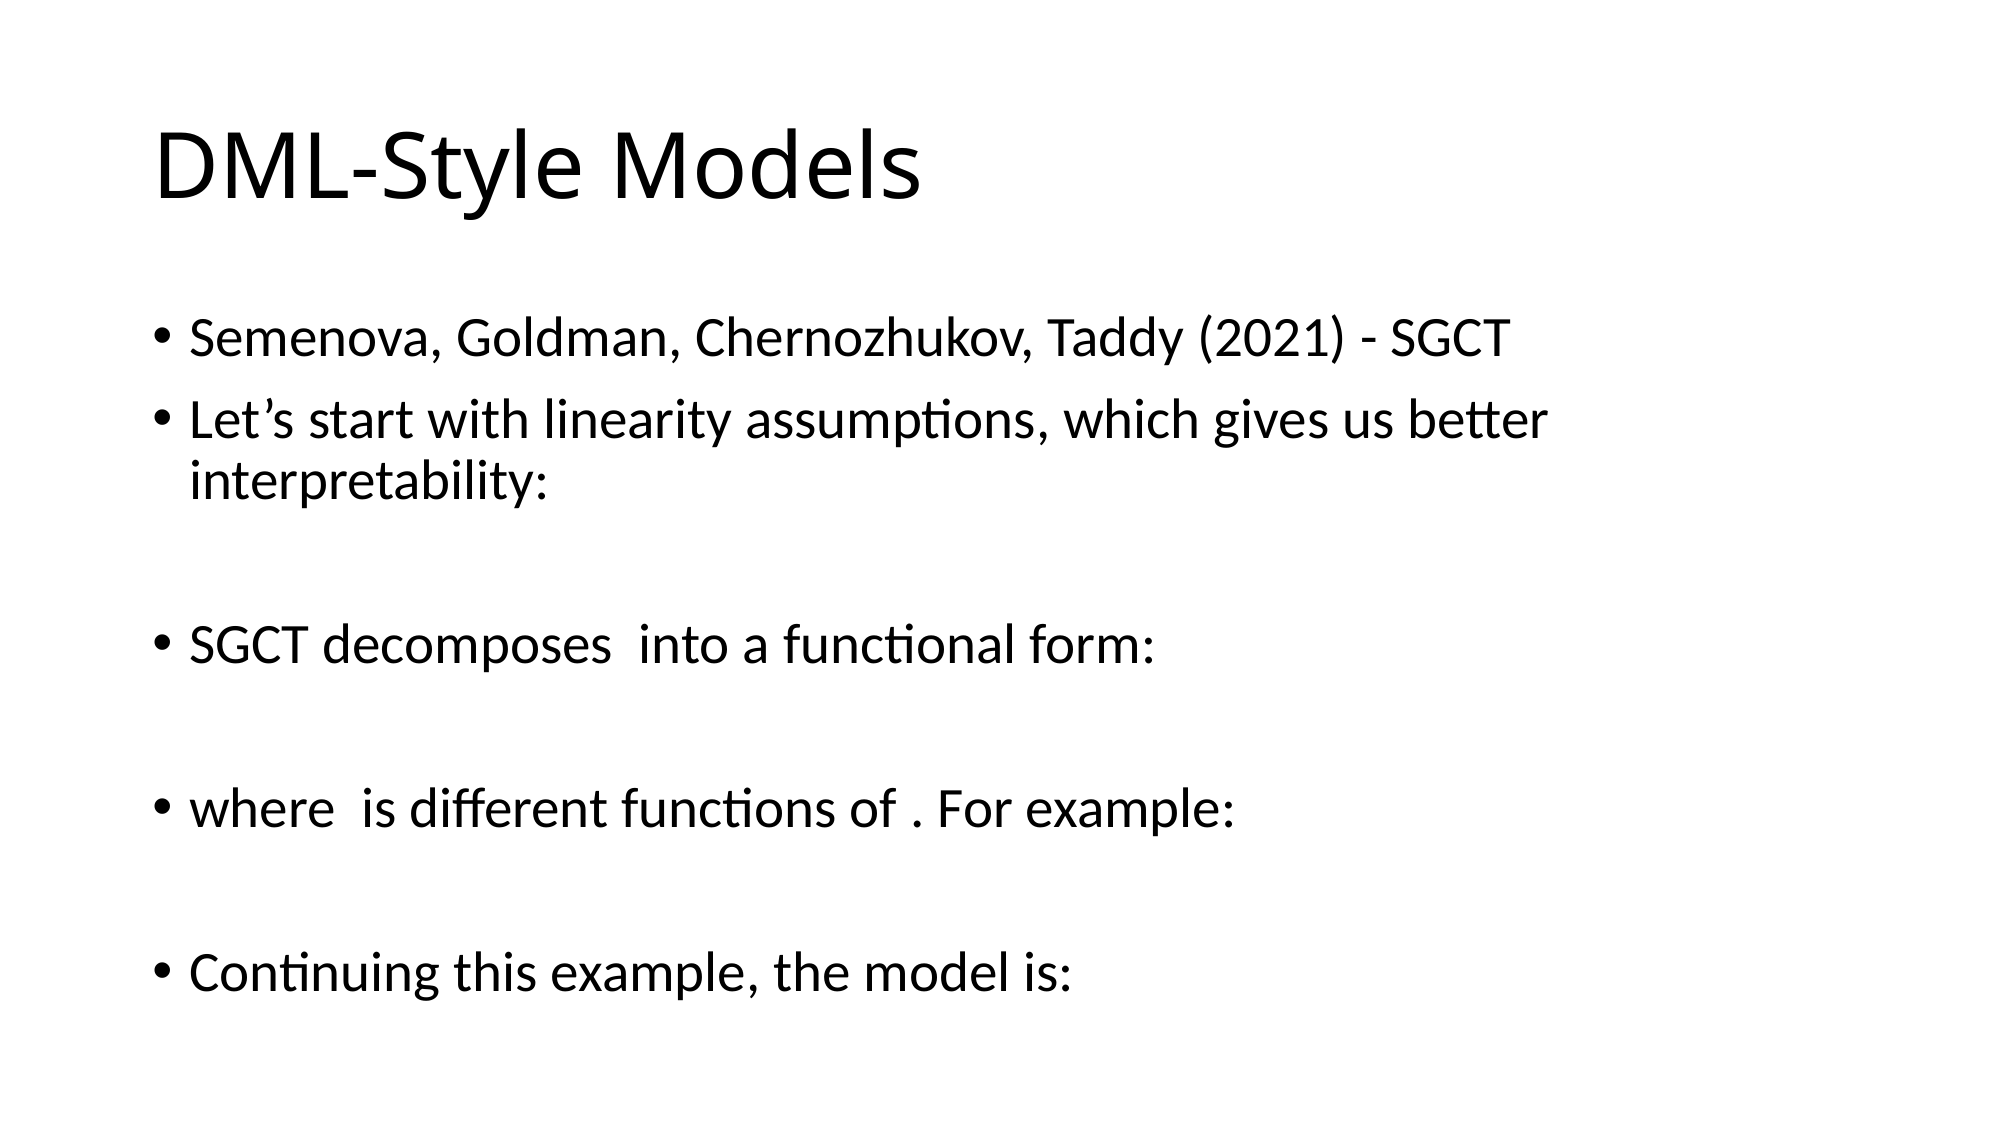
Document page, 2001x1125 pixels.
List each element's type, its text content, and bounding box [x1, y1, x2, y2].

title DML-Style Models [137, 59, 1863, 278]
